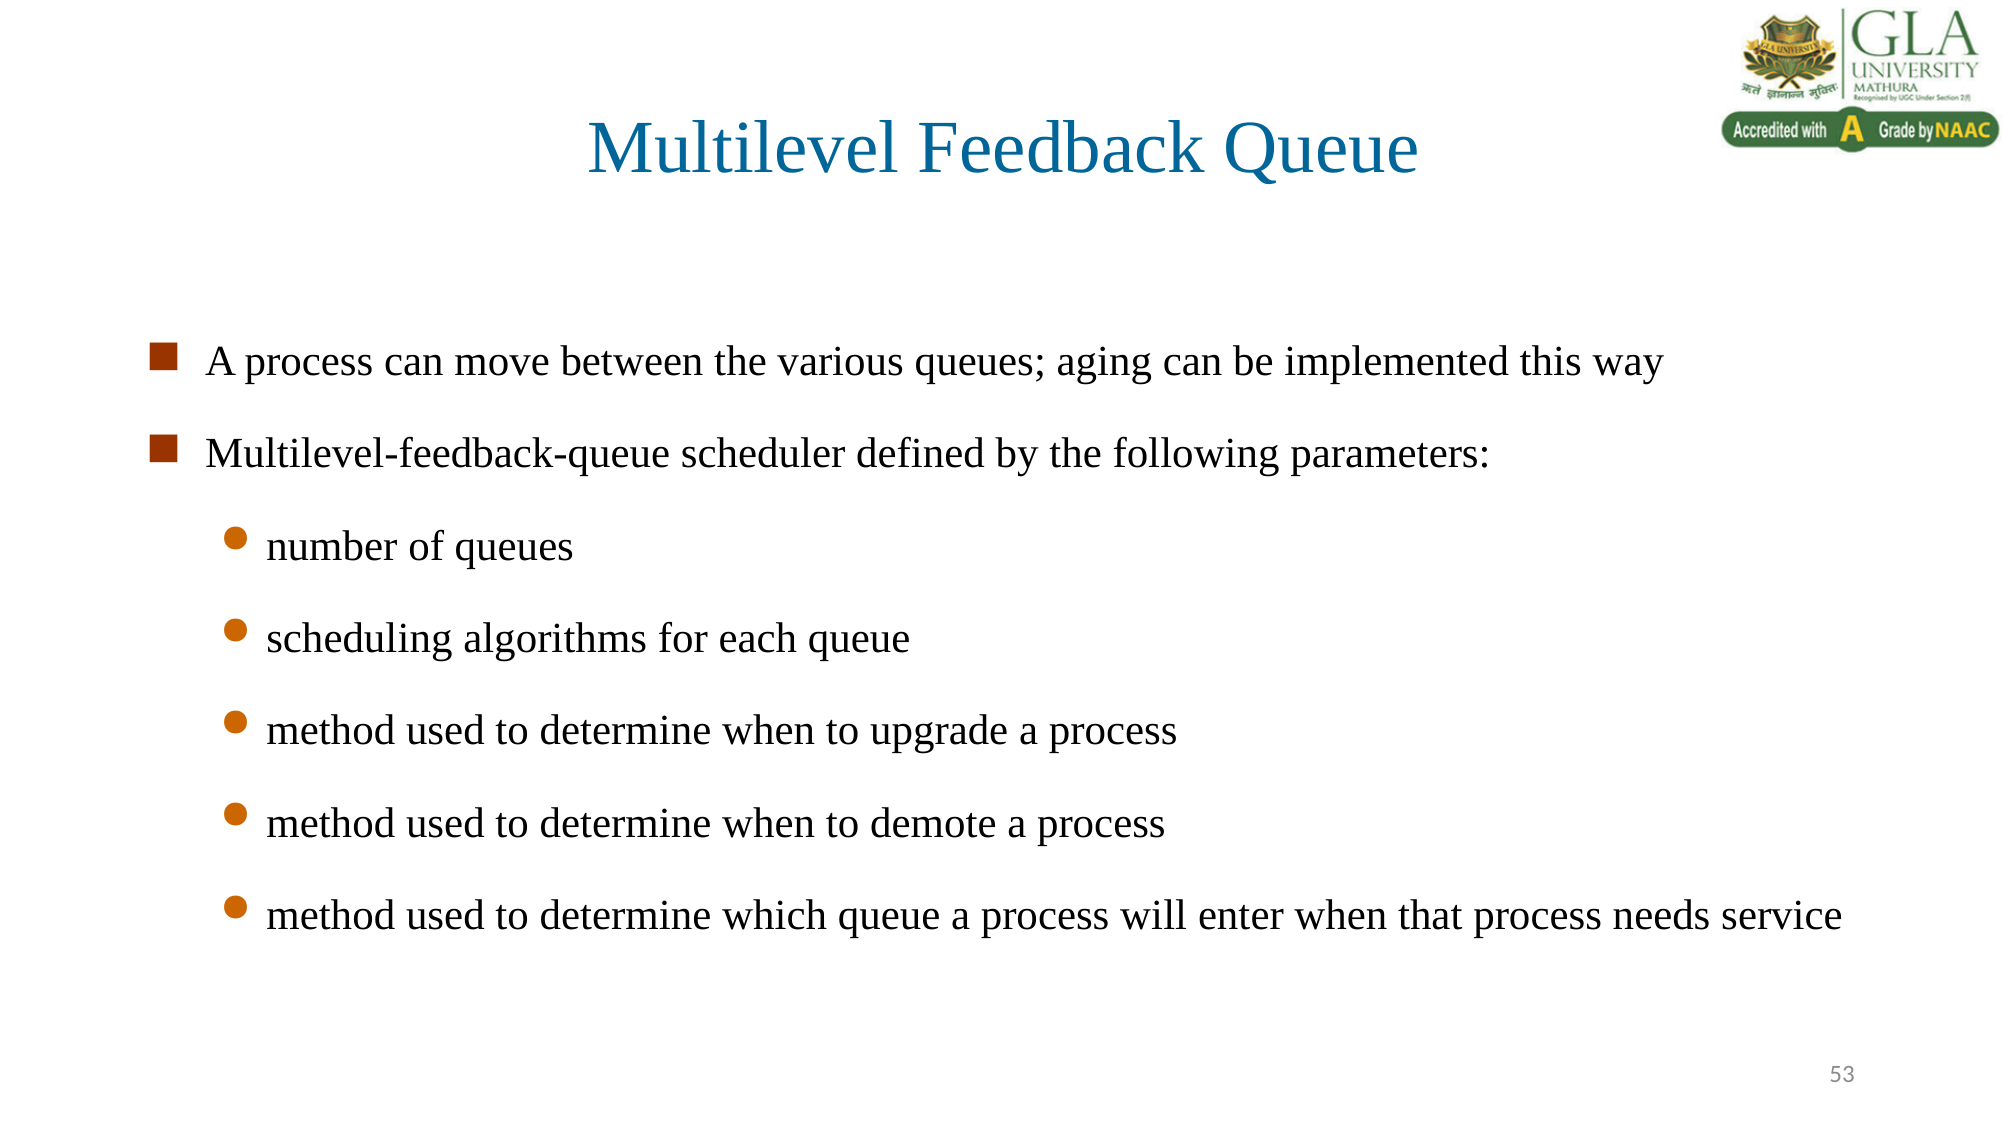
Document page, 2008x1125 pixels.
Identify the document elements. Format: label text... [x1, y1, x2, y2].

title Multilevel Feedback Queue [138, 59, 1870, 197]
slide_number 53 [1418, 1042, 1870, 1103]
list A process can move between the various queues; aging can be implemented this way Multilevel-feedback-queue scheduler defined by the following parameters: number of queues scheduling algorithms for each queue method used to determine when to upgrade a process method used to determine when to demote a process method used to determine which queue a process will enter when that process needs service [138, 299, 1870, 1014]
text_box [1713, 7, 2008, 156]
